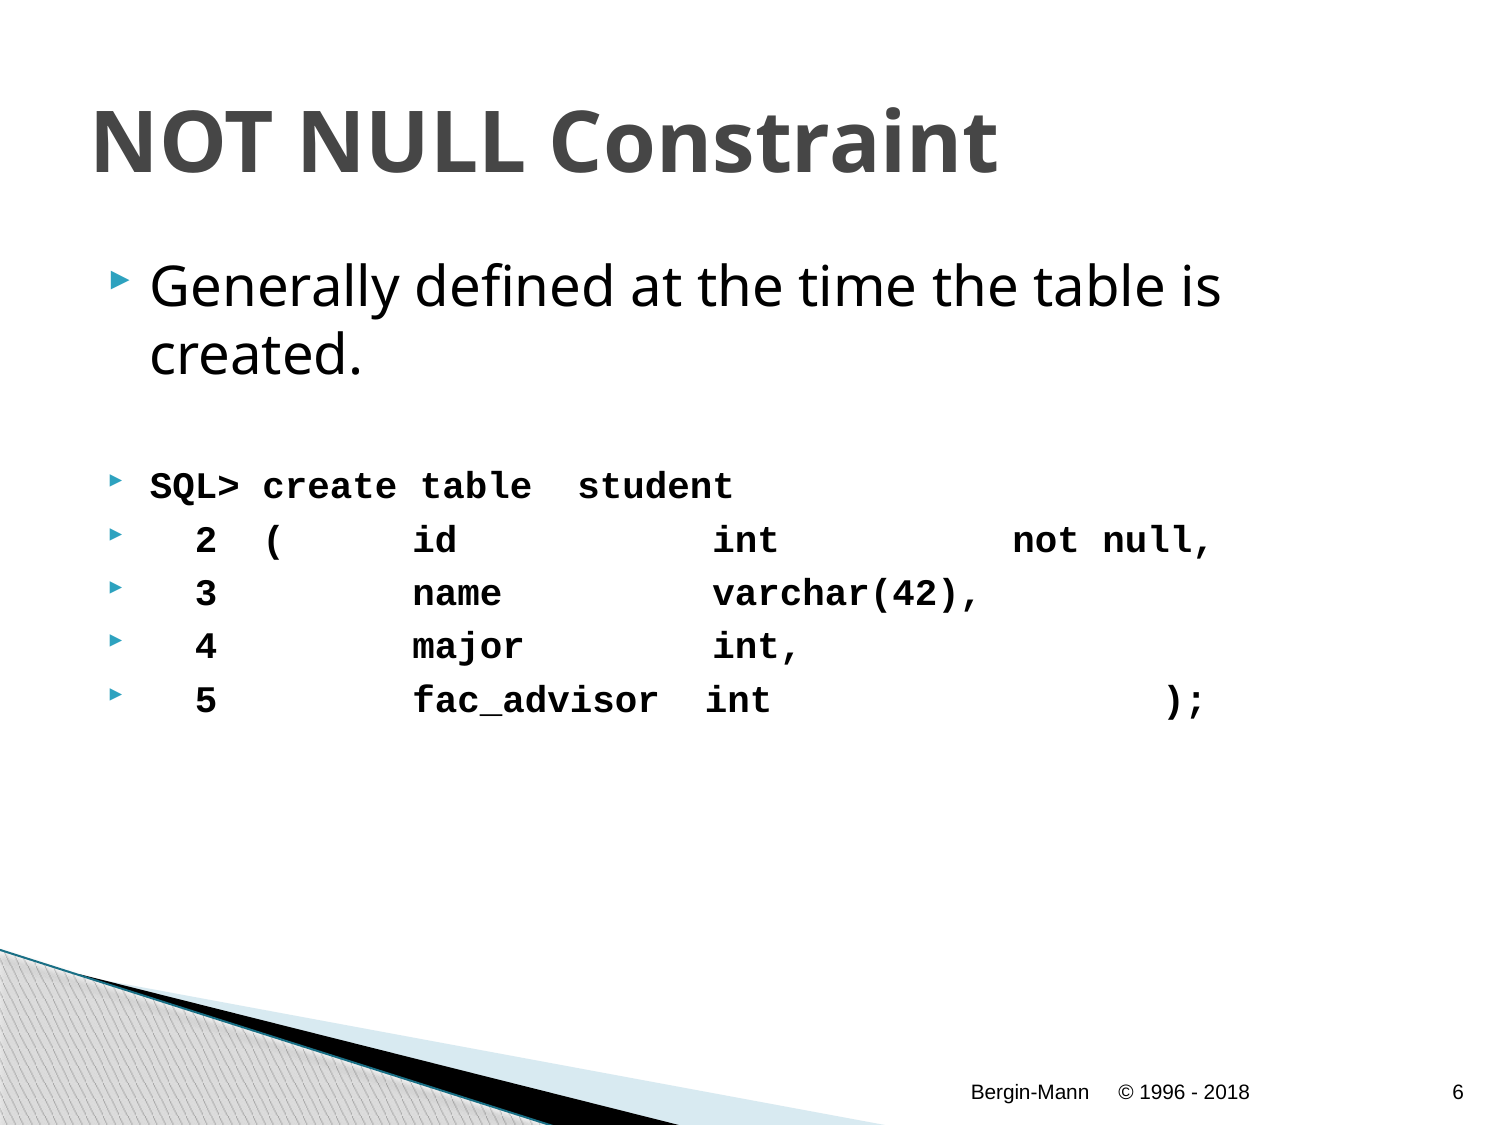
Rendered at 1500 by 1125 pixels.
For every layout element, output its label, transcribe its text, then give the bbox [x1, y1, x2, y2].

slide_number © 1996 - 2018 [1105, 1051, 1418, 1112]
footer Bergin-Mann [718, 1051, 1105, 1112]
title NOT NULL Constraint [75, 45, 1425, 233]
list Generally defined at the time the table is created. SQL> create table student 2 ( id int not null, 3 name varchar(42), 4 major int, 5 fac_advisor int ); [75, 243, 1425, 986]
slide_number 6 [1418, 1051, 1479, 1112]
